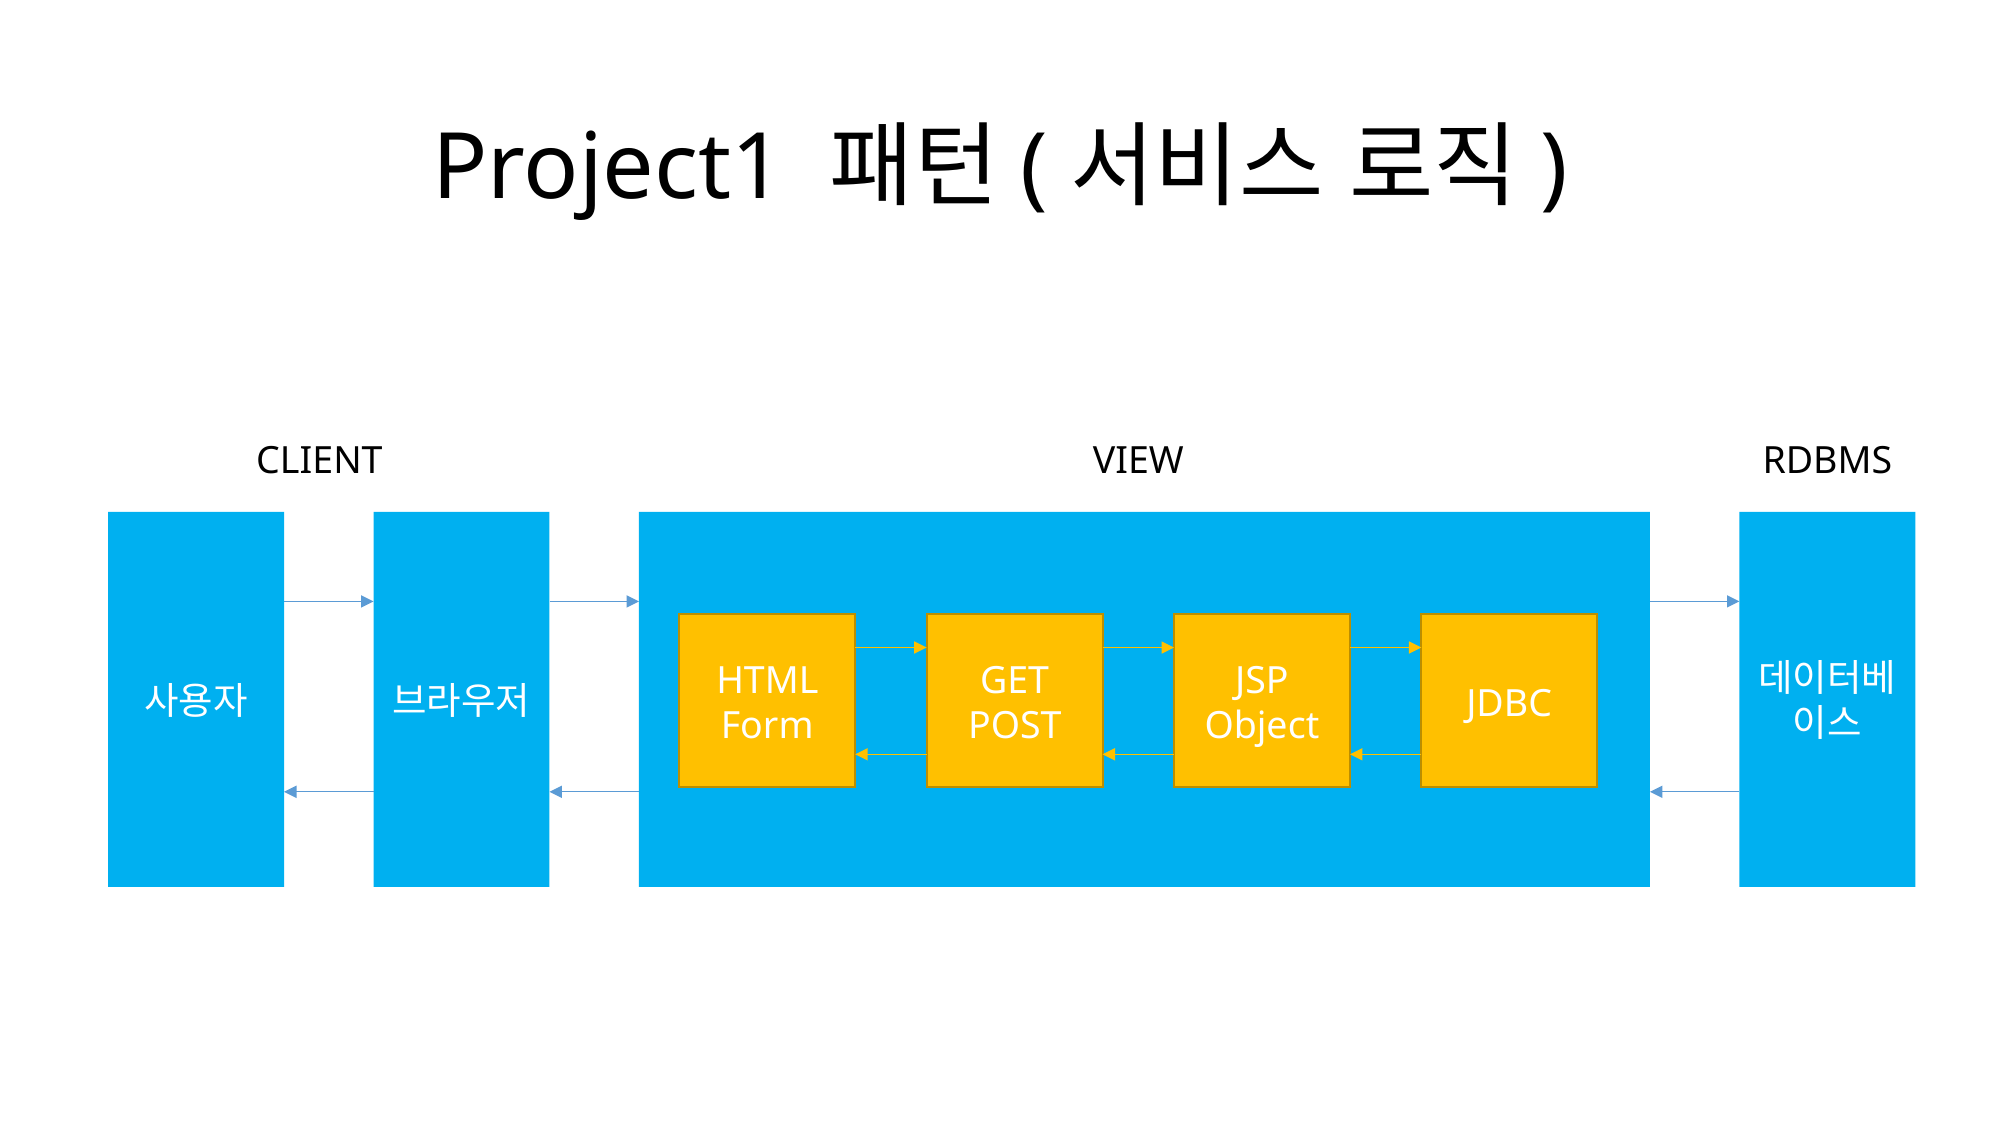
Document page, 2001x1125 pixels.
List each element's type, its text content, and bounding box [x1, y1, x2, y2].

text_box 브라우저 [372, 511, 550, 888]
text_box VIEW [1078, 428, 1199, 489]
text_box [638, 511, 1651, 888]
text_box 데이터베이스 [1738, 511, 1916, 888]
text_box JSP Object [1173, 613, 1351, 788]
text_box JDBC [1420, 613, 1598, 788]
text_box RDBMS [1747, 428, 1907, 489]
text_box GET POST [926, 613, 1104, 788]
title Project1 패턴(서비스 로직) [137, 59, 1863, 278]
text_box 사용자 [107, 511, 285, 888]
text_box HTML Form [678, 613, 856, 788]
text_box CLIENT [241, 428, 398, 489]
